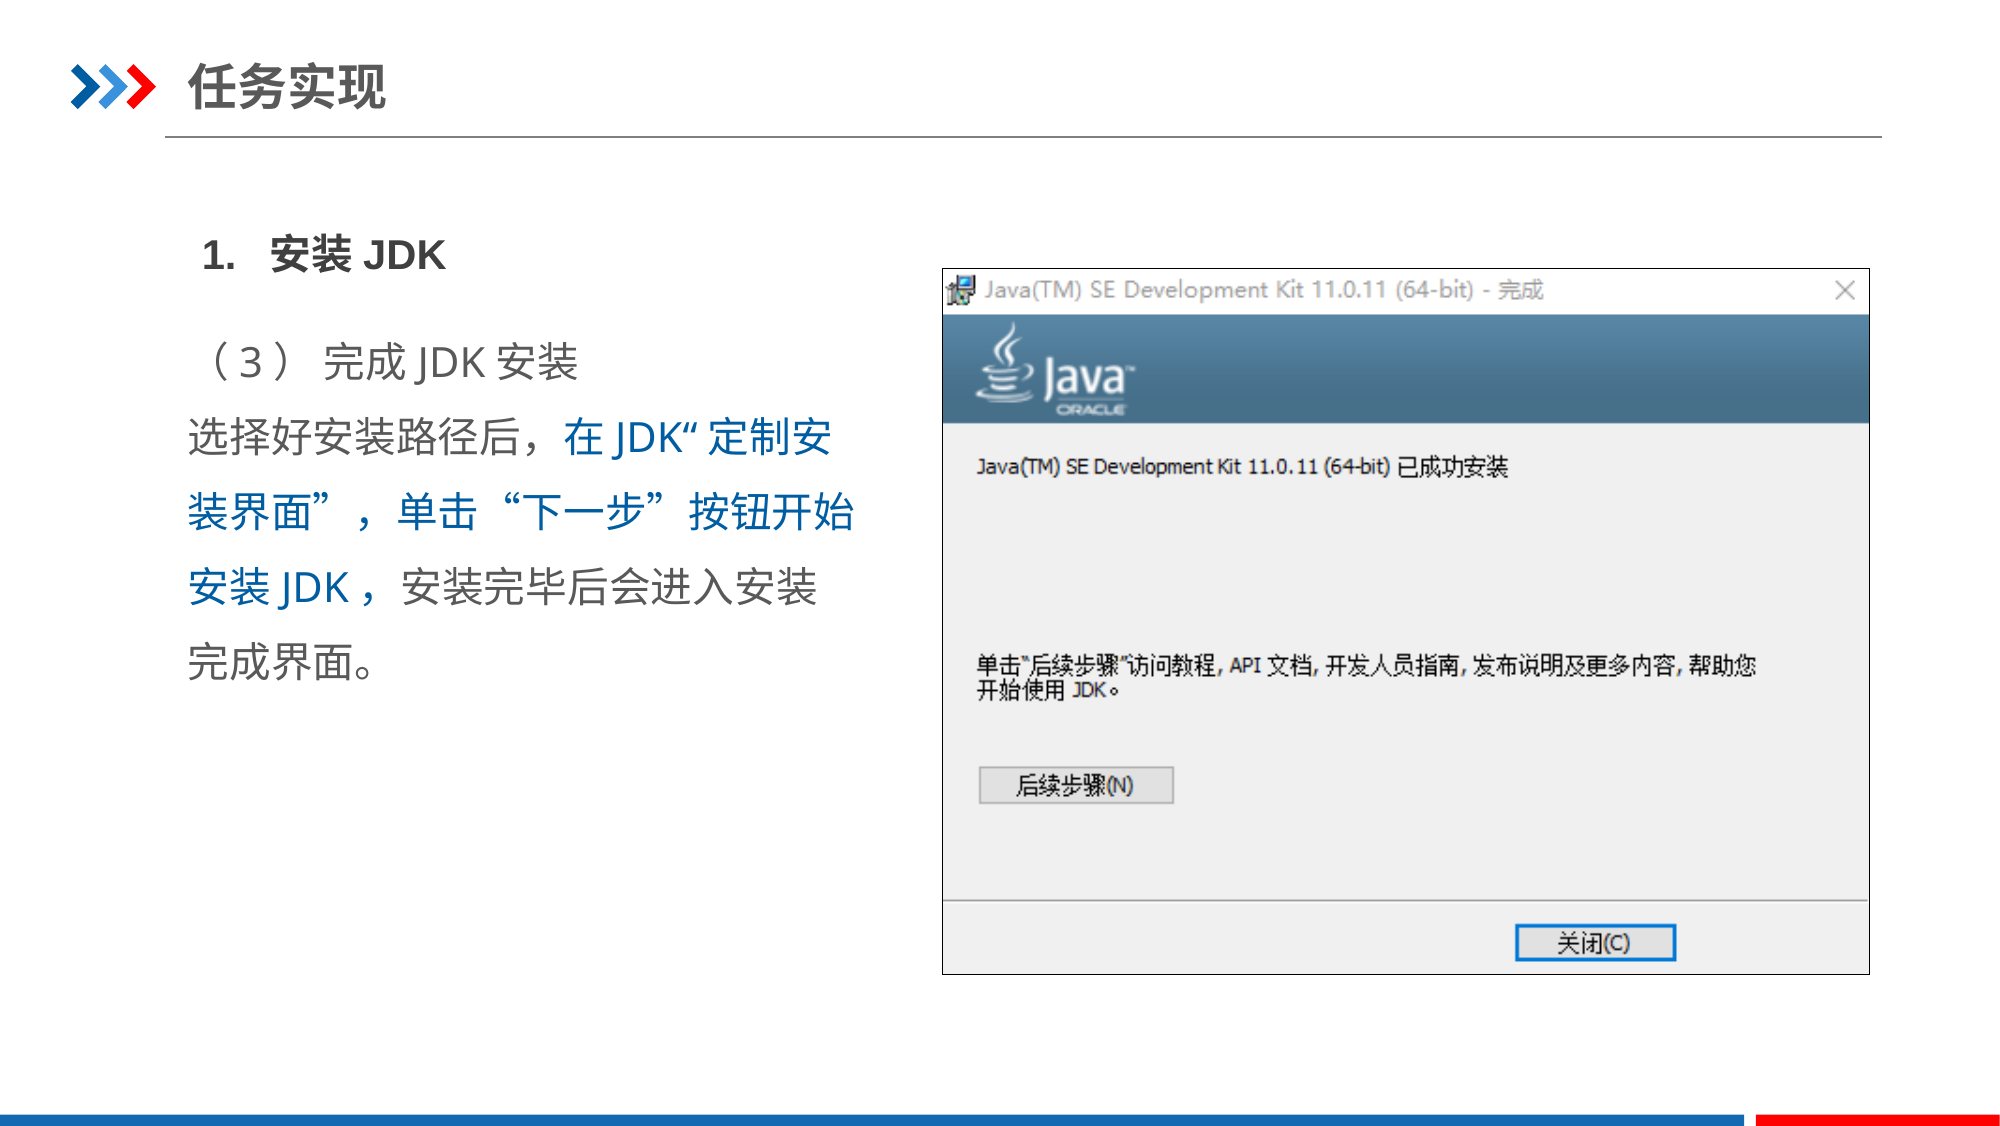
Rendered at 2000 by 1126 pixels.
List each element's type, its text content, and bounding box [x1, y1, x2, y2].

picture [942, 267, 1871, 975]
text_box 任务实现 [187, 43, 827, 127]
text_box 1. 安装JDK [187, 220, 709, 286]
text_box （3） 完成JDK安装 选择好安装路径后，在JDK“定制安装界面”，单击“下一步”按钮开始安装JDK，安装完毕后会进入安装完成界面。 [172, 303, 874, 693]
